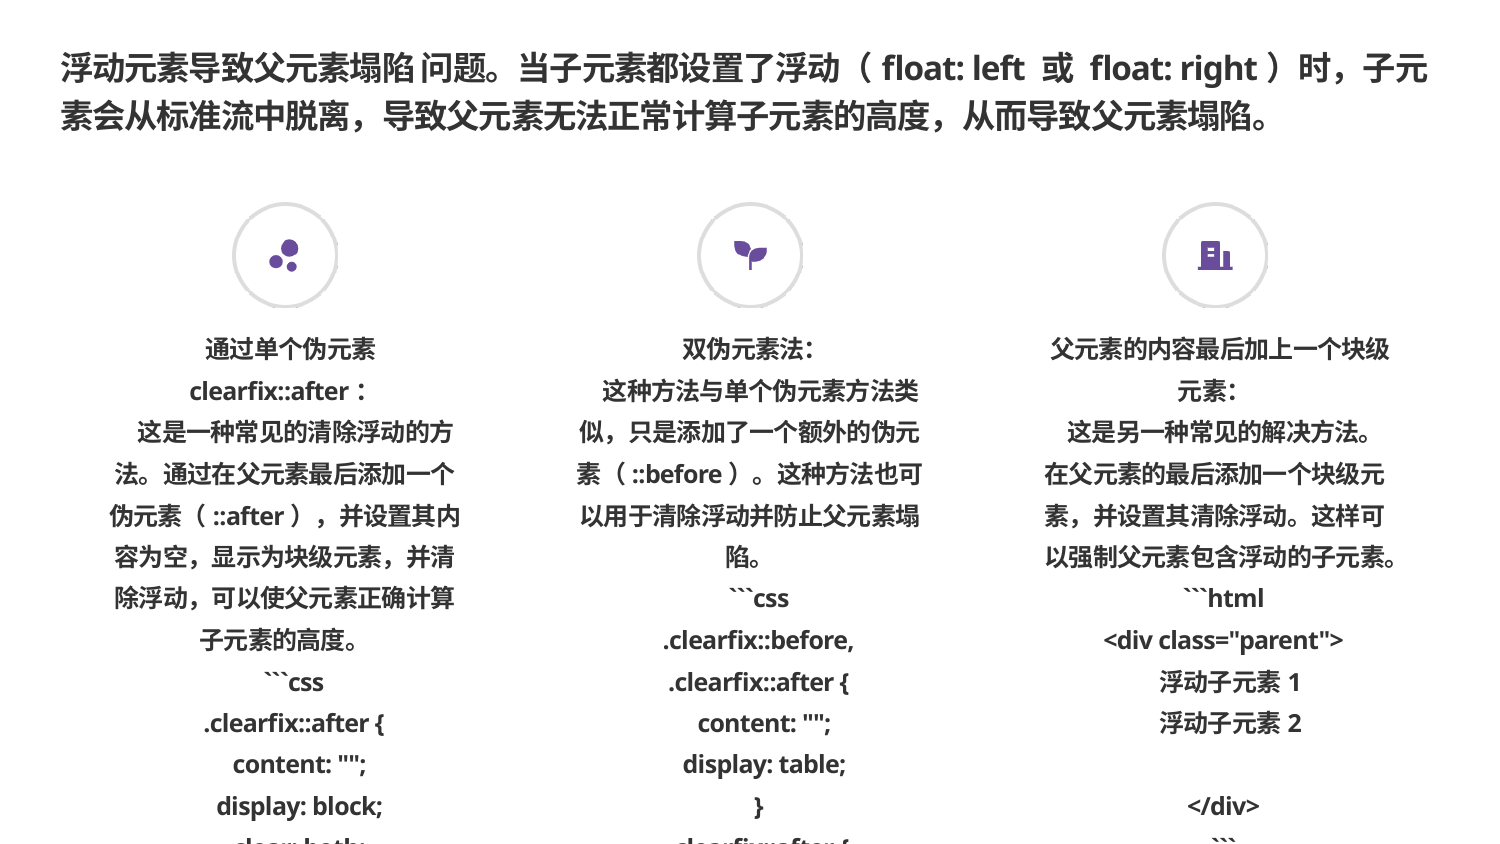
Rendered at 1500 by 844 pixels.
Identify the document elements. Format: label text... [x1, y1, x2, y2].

picture [232, 202, 338, 308]
text_box 通过单个伪元素 clearfix::after： 这是一种常见的清除浮动的方法。通过在父元素最后添加一个伪元素（::after），并设置其内容为空，显示为块级元素，并清除浮动，可以使父元素正确计算子元素的高度。 ```css .clearfix::after { content: ""; display: block; clear: both; } ``` [105, 322, 465, 844]
text_box 双伪元素法： 这种方法与单个伪元素方法类似，只是添加了一个额外的伪元素（::before）。这种方法也可以用于清除浮动并防止父元素塌陷。 ```css .clearfix::before, .clearfix::after { content: ""; display: table; } .clearfix::after { clear: both; } ``` [570, 322, 929, 844]
text_box 父元素的内容最后加上一个块级元素： 这是另一种常见的解决方法。在父元素的最后添加一个块级元素，并设置其清除浮动。这样可以强制父元素包含浮动的子元素。 ```html <div class="parent"> 浮动子元素1 浮动子元素2 </div> ``` ```css .clear { clear: both; } ``` 这些方法都可以解决浮动元素导致父元素塌陷的问题。具体选择哪种方法取决于个人偏好和项目需求。 [1035, 322, 1394, 844]
picture [697, 202, 803, 308]
text_box 浮动元素导致父元素塌陷 问题。当子元素都设置了浮动（float: left 或 float: right）时，子元素会从标准流中脱离，导致父元素无法正常计算子元素的高度，从而导致父元素塌陷。 [60, 37, 1440, 135]
picture [1162, 202, 1268, 308]
